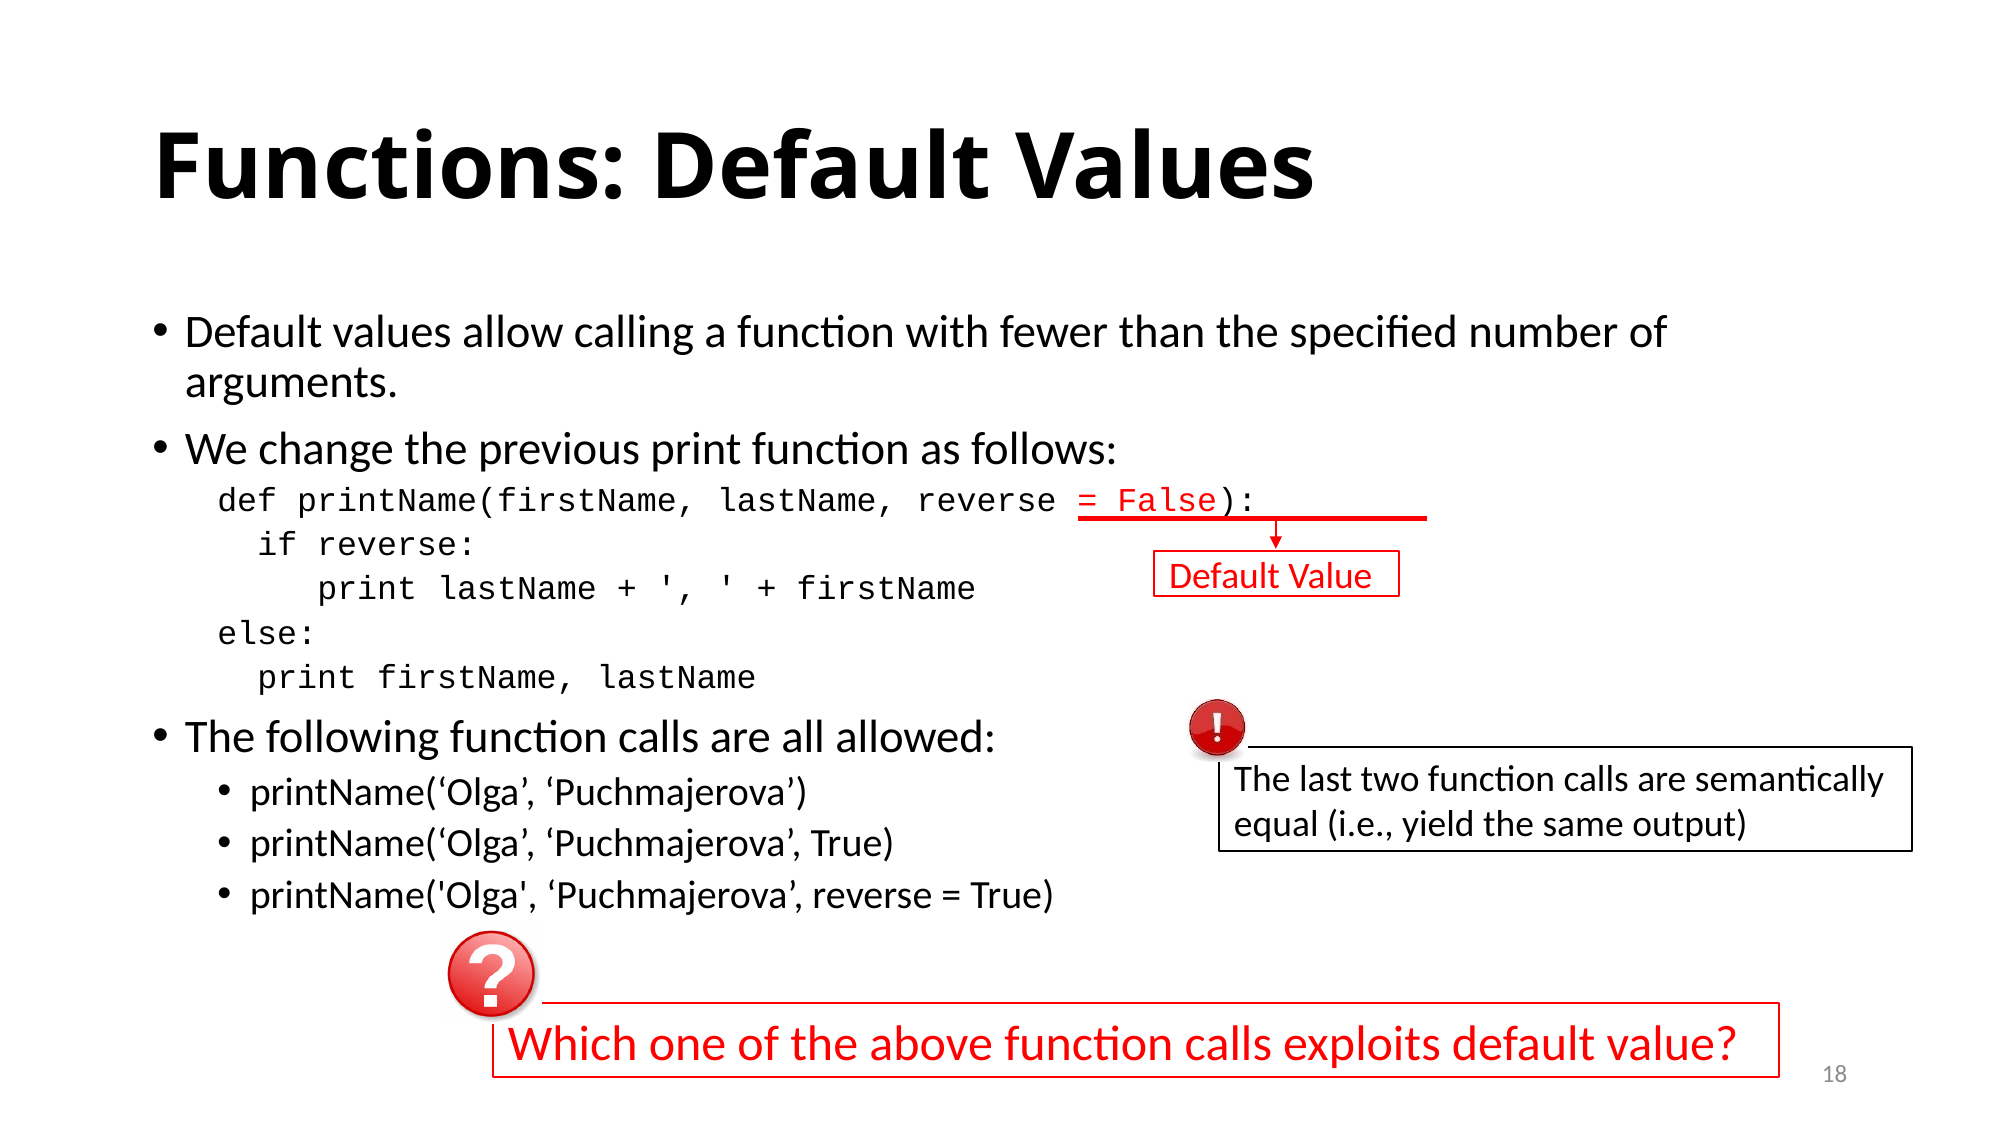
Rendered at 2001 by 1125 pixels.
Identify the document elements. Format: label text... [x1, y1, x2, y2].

text_box The last two function calls are semantically equal (i.e., yield the same output) [1219, 746, 1913, 852]
slide_number 18 [1412, 1042, 1863, 1103]
title Functions: Default Values [137, 59, 1863, 278]
text_box Which one of the above function calls exploits default value? [493, 1002, 1780, 1078]
text_box Default Value [1154, 551, 1399, 597]
list Default values allow calling a function with fewer than the specified number of arguments. We change the previous print function as follows: def printName(firstName, lastName, reverse = False): if reverse: print lastName + ', ' + firstName else: print firstName, lastName The following function calls are all allowed: printName(‘Olga’, ‘Puchmajerova’) printName(‘Olga’, ‘Puchmajerova’, True) printName('Olga', ‘Puchmajerova’, reverse = True) [137, 299, 1863, 1014]
picture [1185, 699, 1248, 762]
picture [440, 923, 542, 1024]
